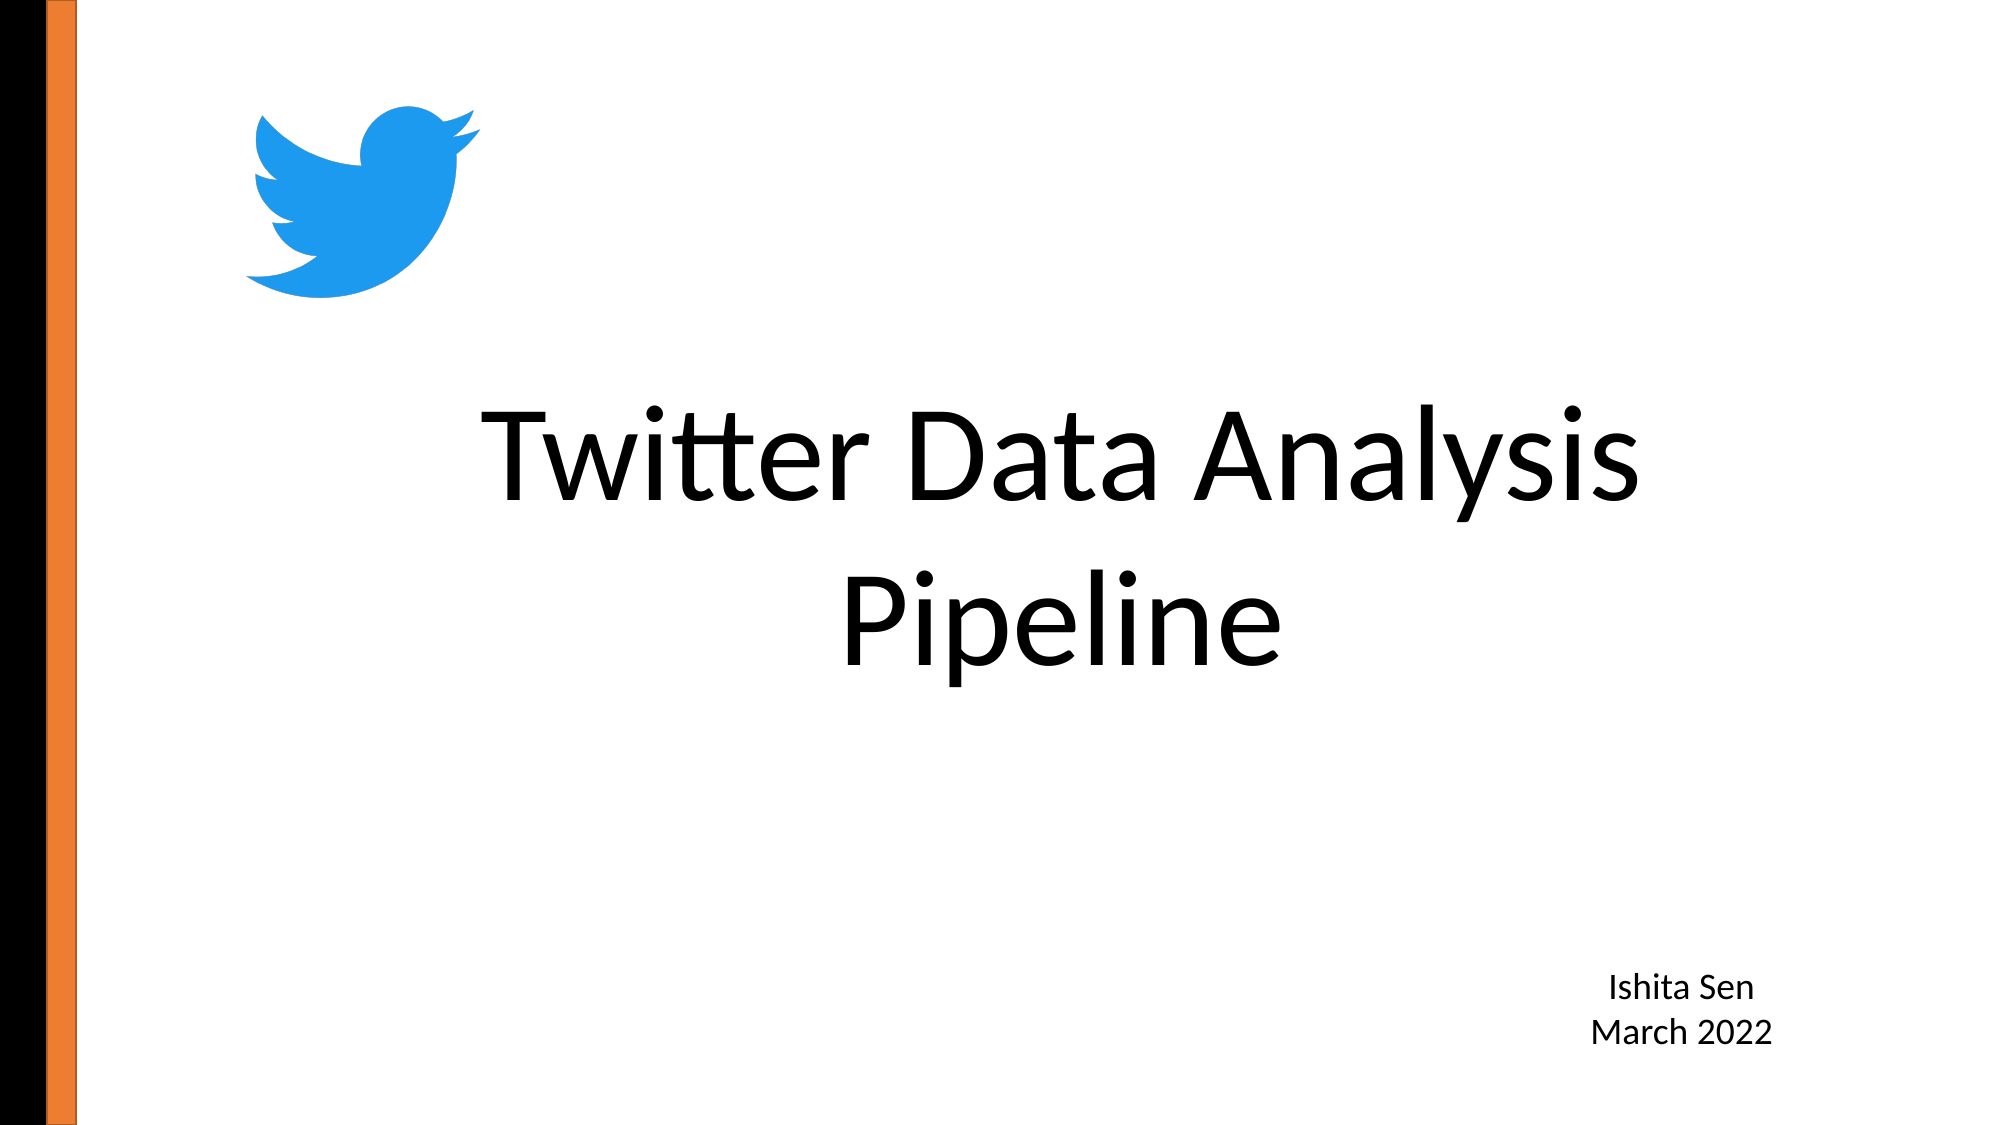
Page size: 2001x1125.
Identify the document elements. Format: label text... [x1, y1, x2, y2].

picture [245, 105, 481, 300]
text_box Twitter Data Analysis Pipeline [431, 355, 1692, 701]
text_box [46, 0, 77, 1125]
text_box [0, 0, 46, 1125]
text_box Ishita Sen March 2022 [1447, 954, 1917, 1060]
